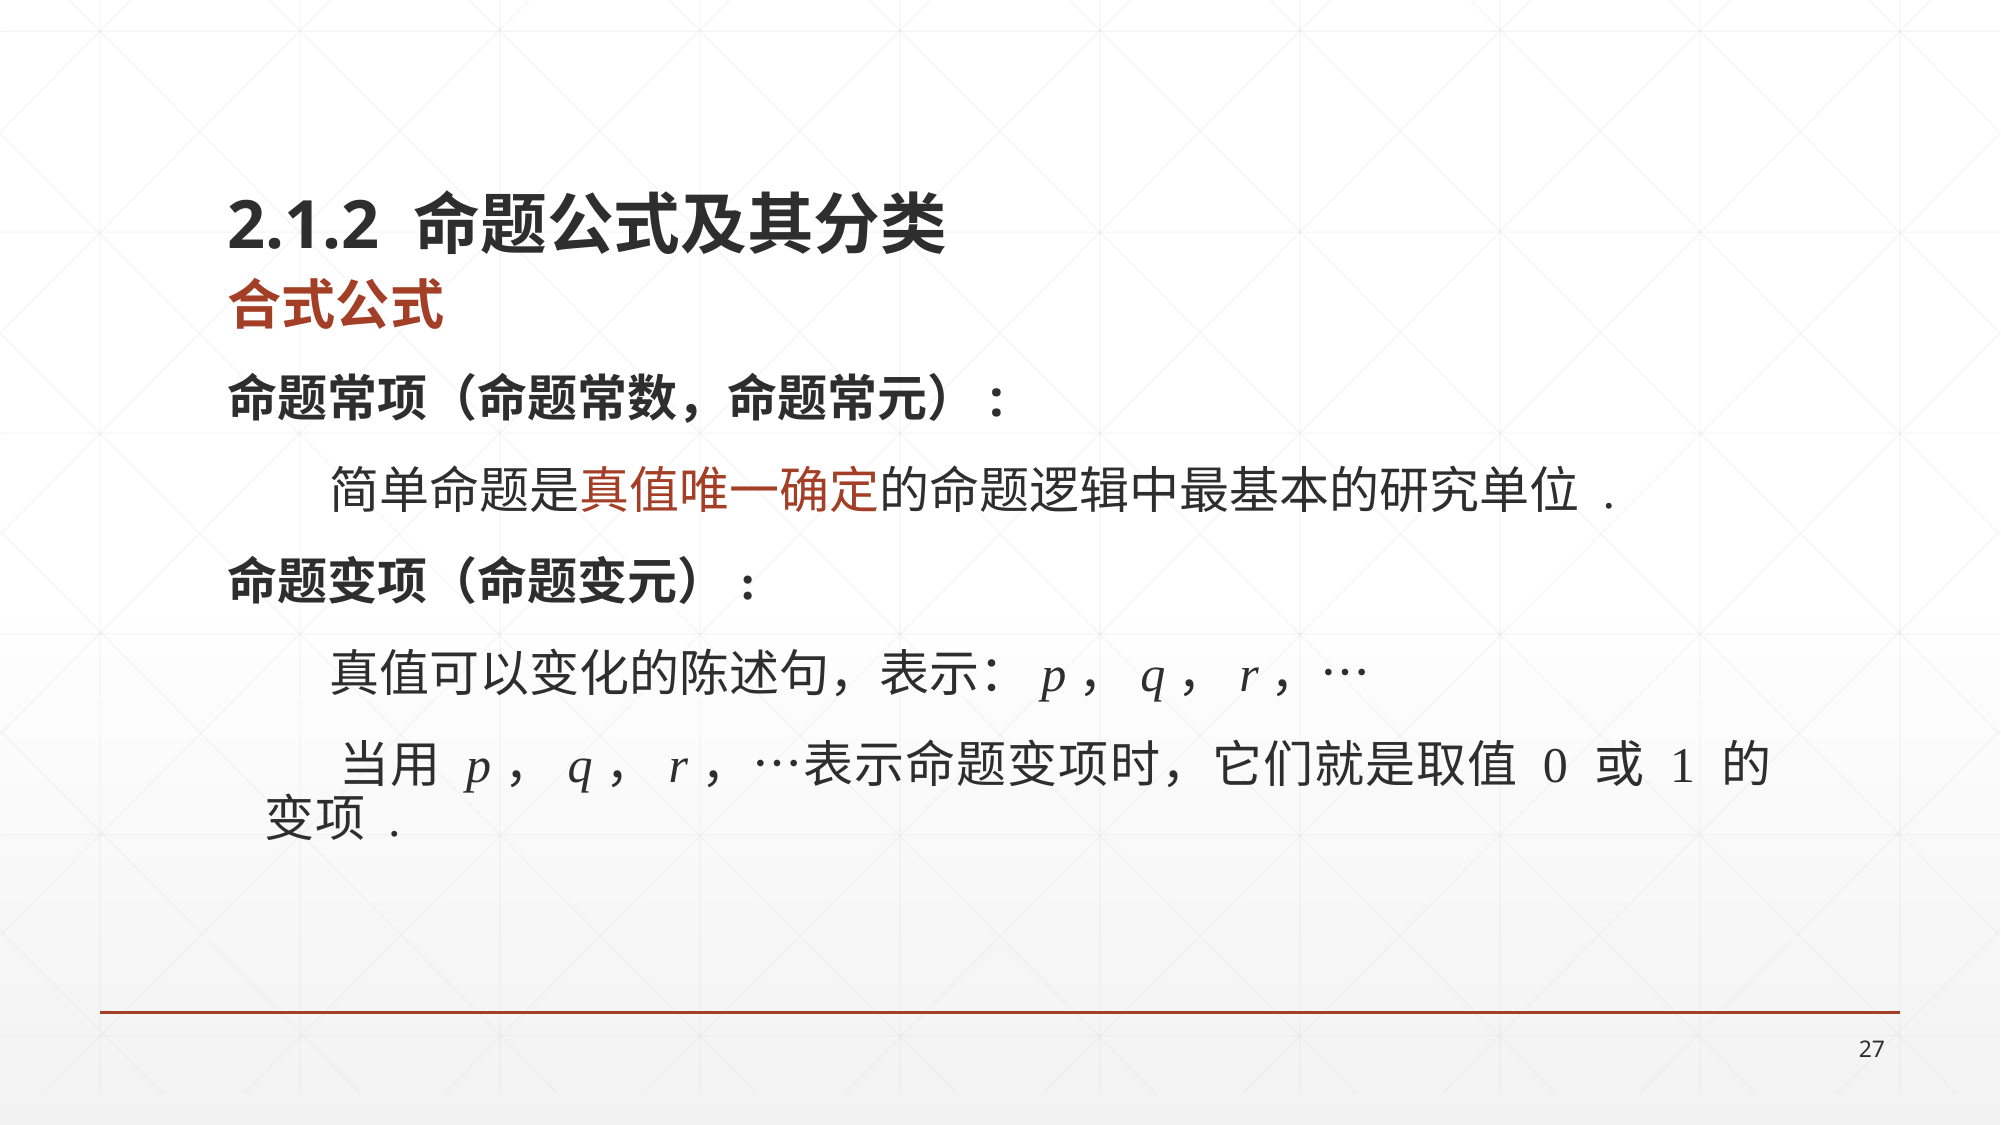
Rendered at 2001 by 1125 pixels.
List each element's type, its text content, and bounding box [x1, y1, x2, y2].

text_box 2.1.2 命题公式及其分类 [212, 82, 1788, 271]
slide_number 27 [1749, 1031, 1901, 1069]
list 合式公式 命题常项（命题常数，命题常元）: 简单命题是真值唯一确定的命题逻辑中最基本的研究单位 . 命题变项（命题变元）: 真值可以变化的陈述句，表示：p，q，r，… 当用 p，q，r，…表示命题变项时，它们就是取值 0 或 1 的变项 . [212, 271, 1787, 930]
